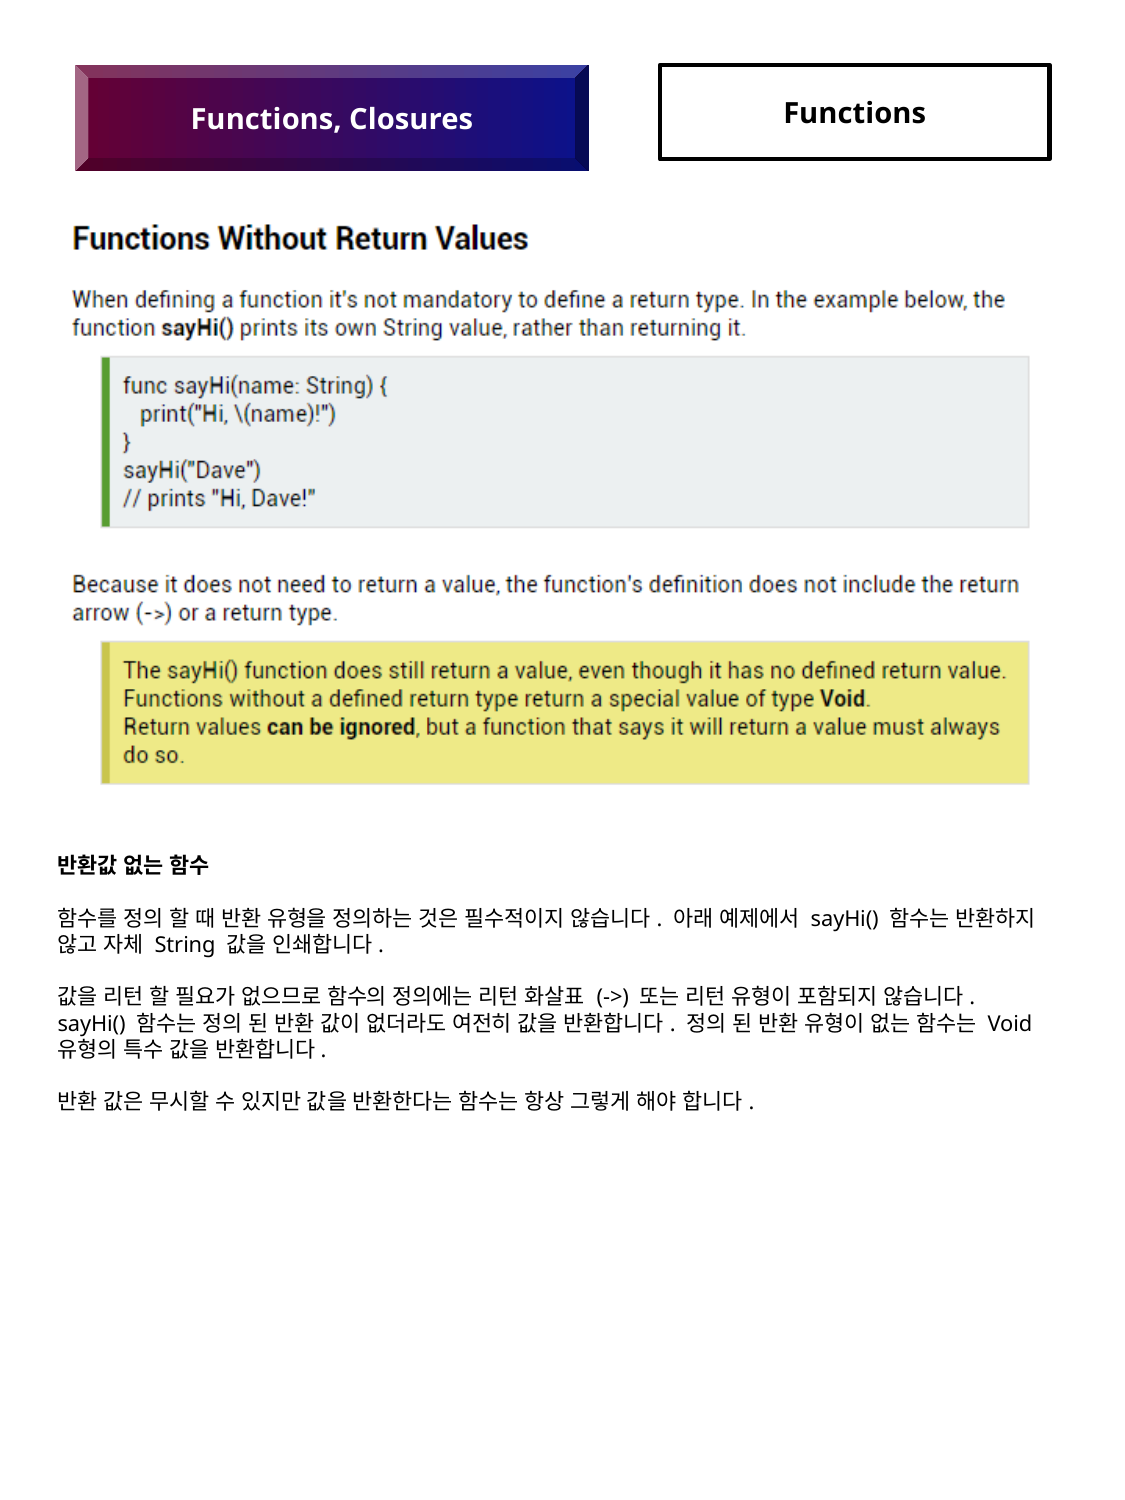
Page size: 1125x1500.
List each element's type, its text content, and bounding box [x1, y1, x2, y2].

picture [60, 206, 1048, 796]
text_box Functions, Closures [73, 63, 591, 173]
text_box 반환값 없는 함수 함수를 정의 할 때 반환 유형을 정의하는 것은 필수적이지 않습니다. 아래 예제에서 sayHi() 함수는 반환하지 않고 자체 String 값을 인쇄합니다. 값을 리턴 할 필요가 없으므로 함수의 정의에는 리턴 화살표 (->) 또는 리턴 유형이 포함되지 않습니다. sayHi() 함수는 정의 된 반환 값이 없더라도 여전히 값을 반환합니다. 정의 된 반환 유형이 없는 함수는 Void 유형의 특수 값을 반환합니다. 반환 값은 무시할 수 있지만 값을 반환한다는 함수는 항상 그렇게 해야 합니다. [42, 844, 1083, 1122]
text_box Functions [658, 63, 1052, 161]
